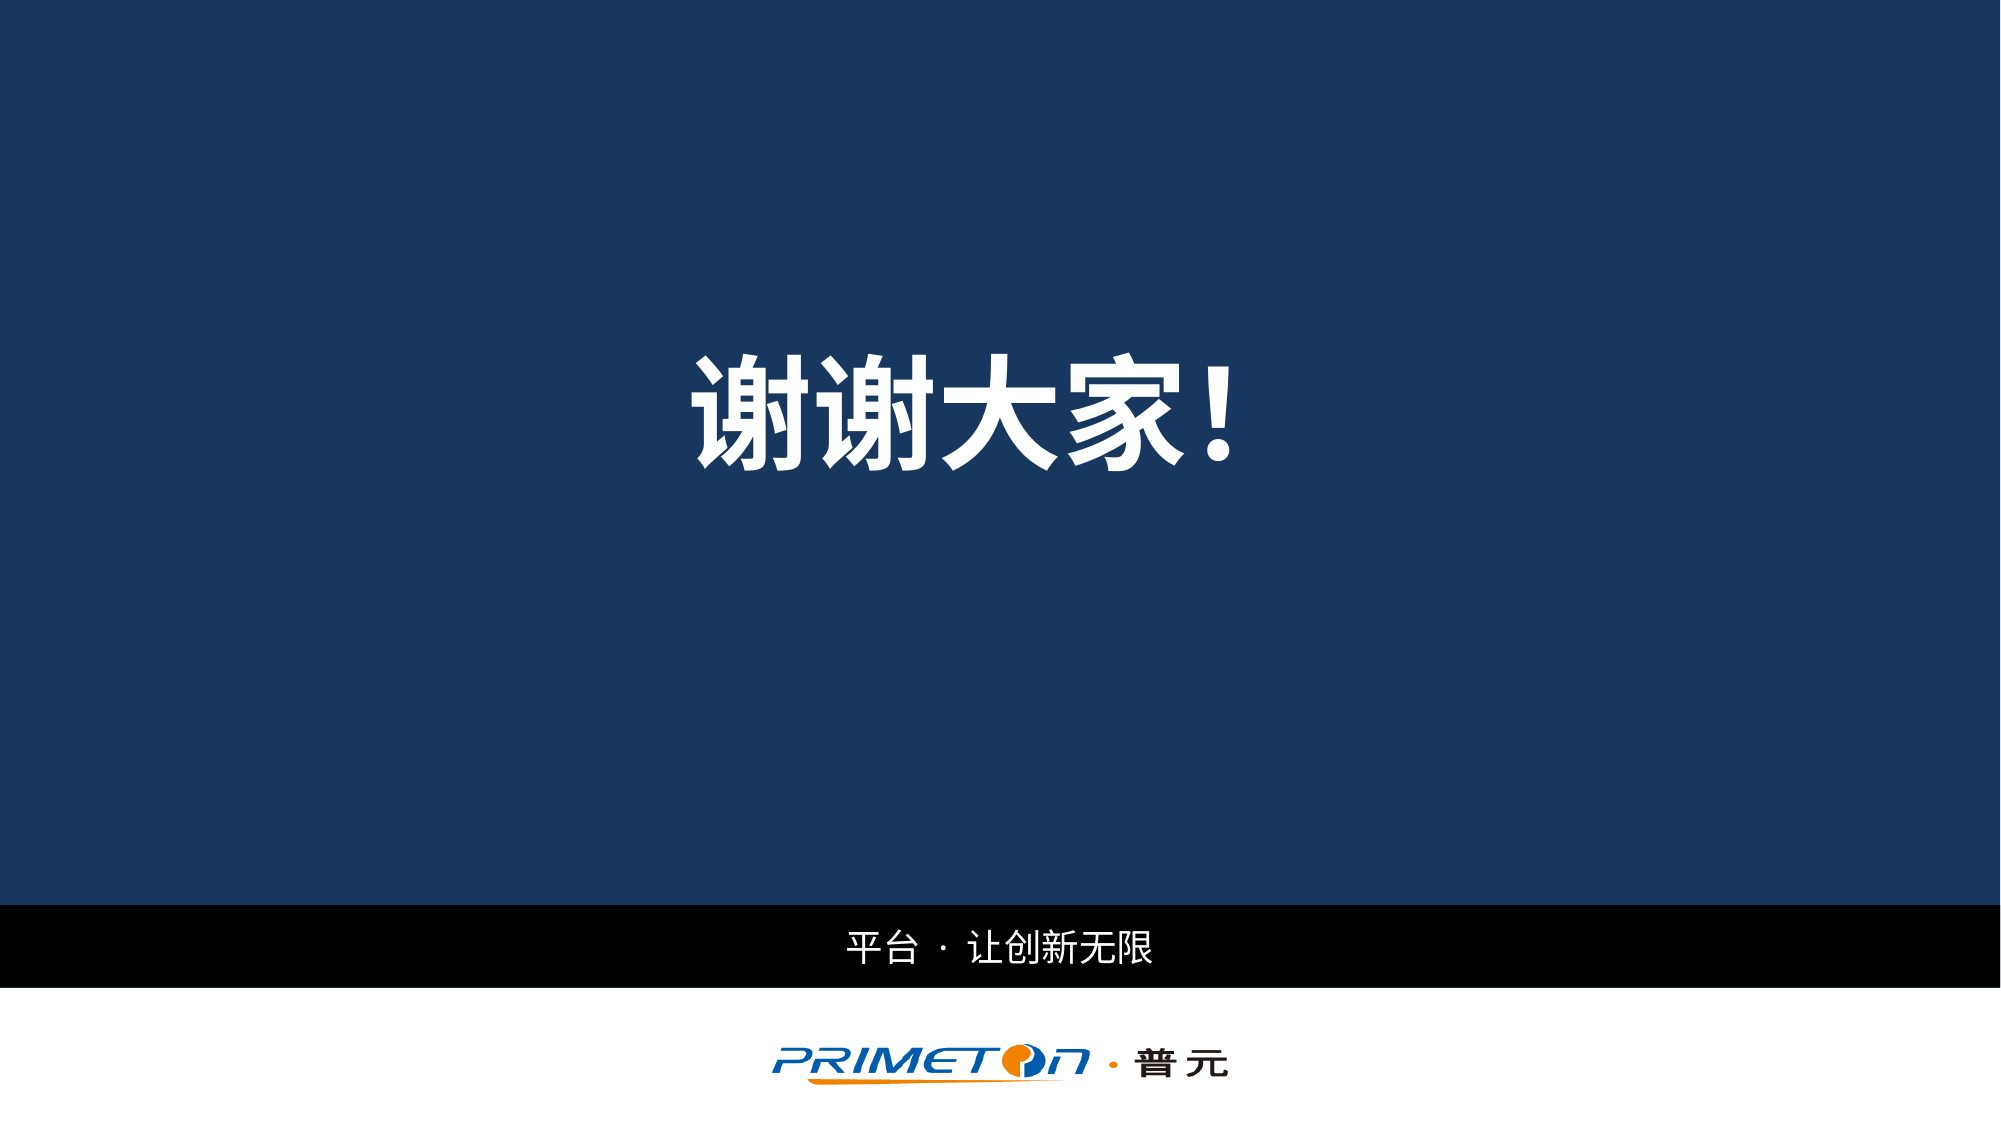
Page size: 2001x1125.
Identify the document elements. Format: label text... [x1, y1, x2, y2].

title 谢谢大家！ [150, 329, 1850, 492]
picture [772, 1044, 1228, 1085]
